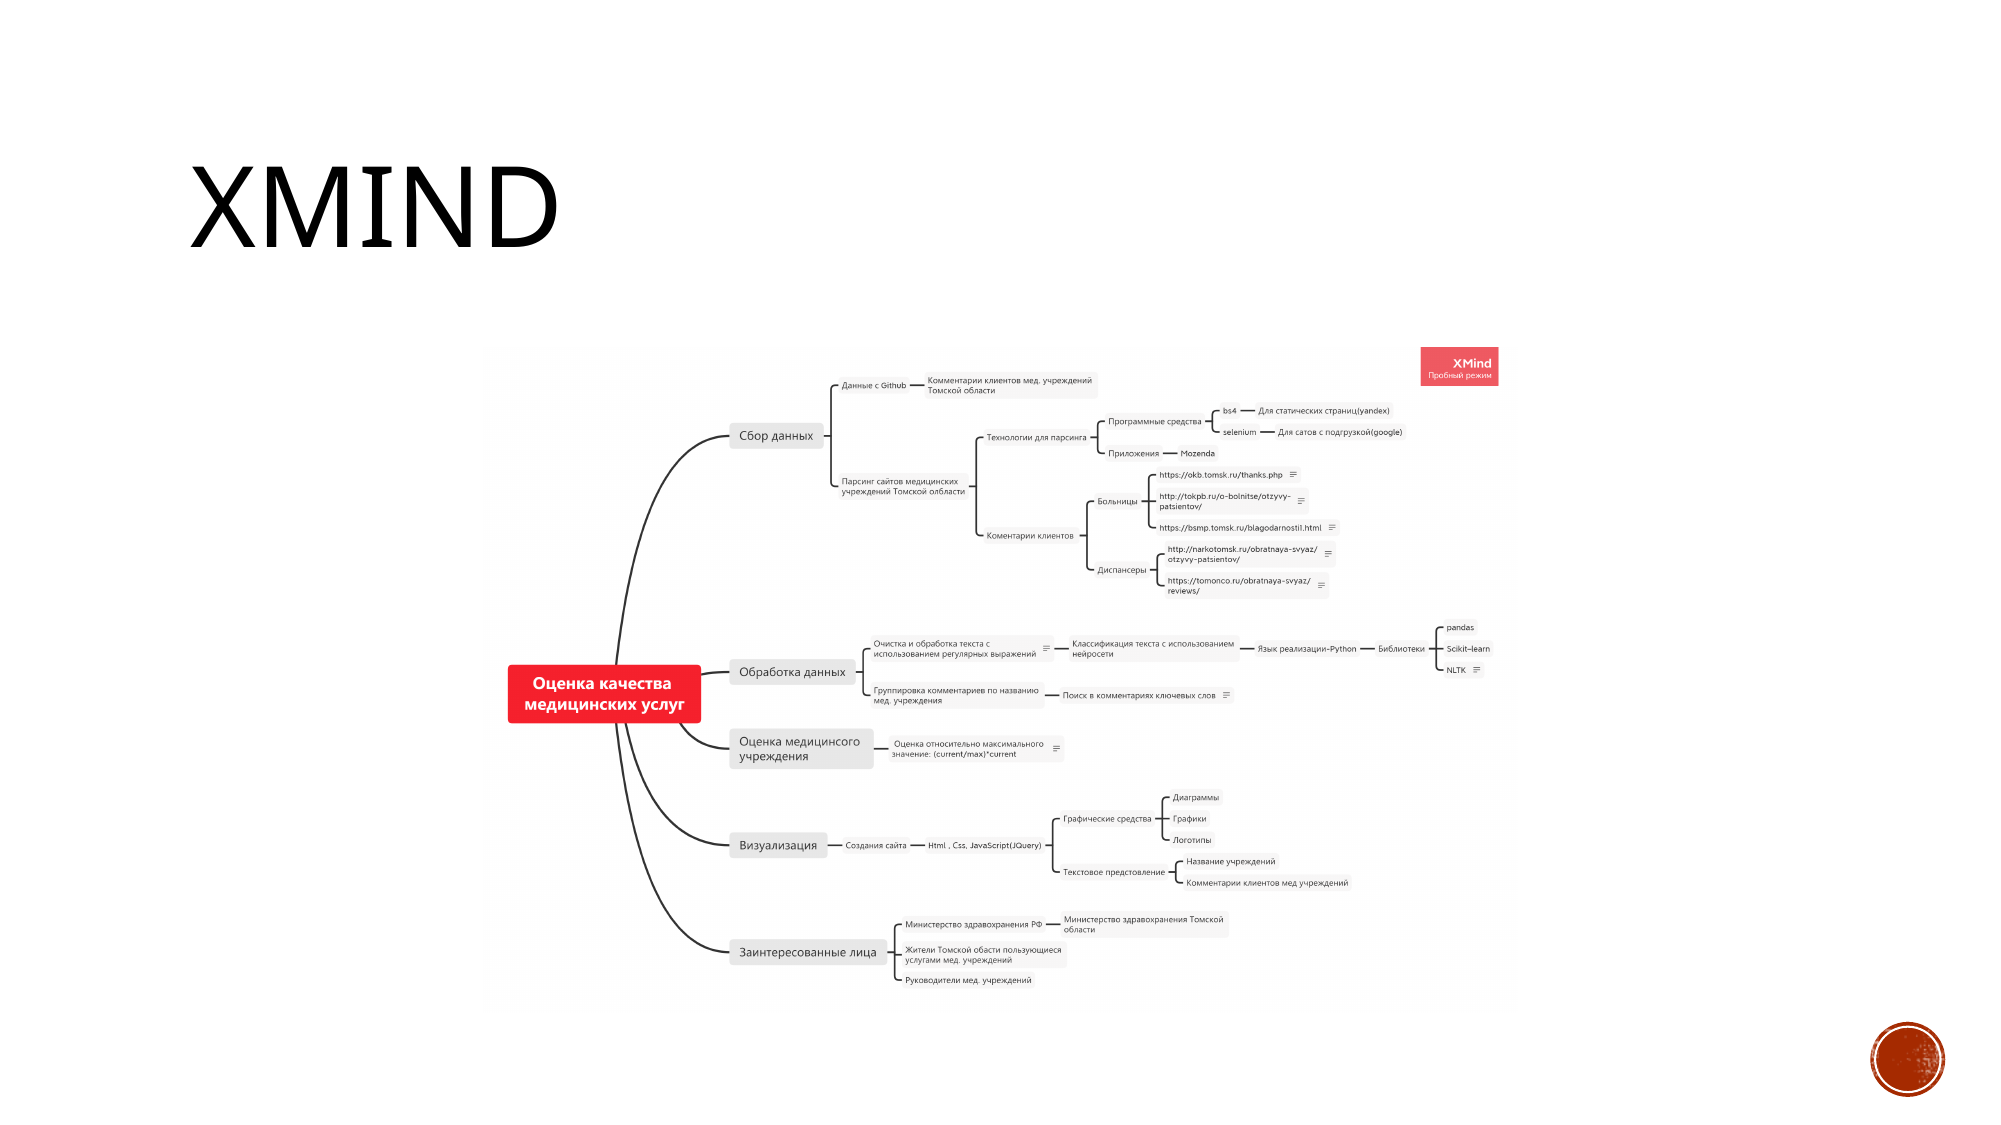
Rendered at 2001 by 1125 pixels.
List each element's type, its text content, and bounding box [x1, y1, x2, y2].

title Xmind [175, 79, 1826, 344]
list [487, 351, 1515, 1010]
